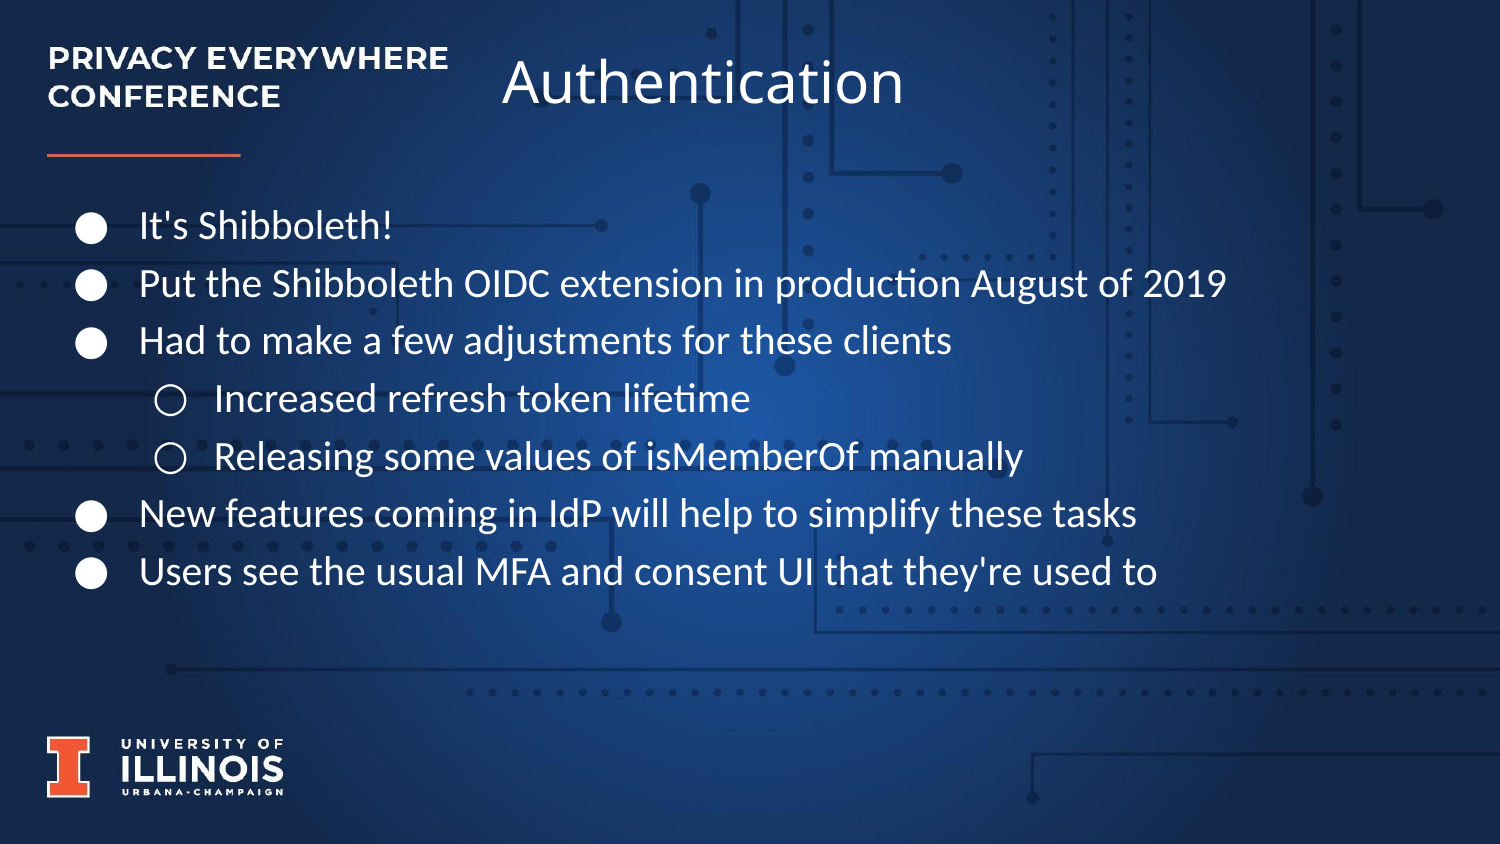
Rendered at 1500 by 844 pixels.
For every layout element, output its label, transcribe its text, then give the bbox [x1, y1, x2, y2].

picture [0, 0, 1500, 844]
subtitle It's Shibboleth! Put the Shibboleth OIDC extension in production August of 2019 Had to make a few adjustments for these clients Increased refresh token lifetime Releasing some values of isMemberOf manually New features coming in IdP will help to simplify these tasks Users see the usual MFA and consent UI that they're used to [48, 175, 1388, 392]
subtitle Authentication [487, 30, 1500, 161]
